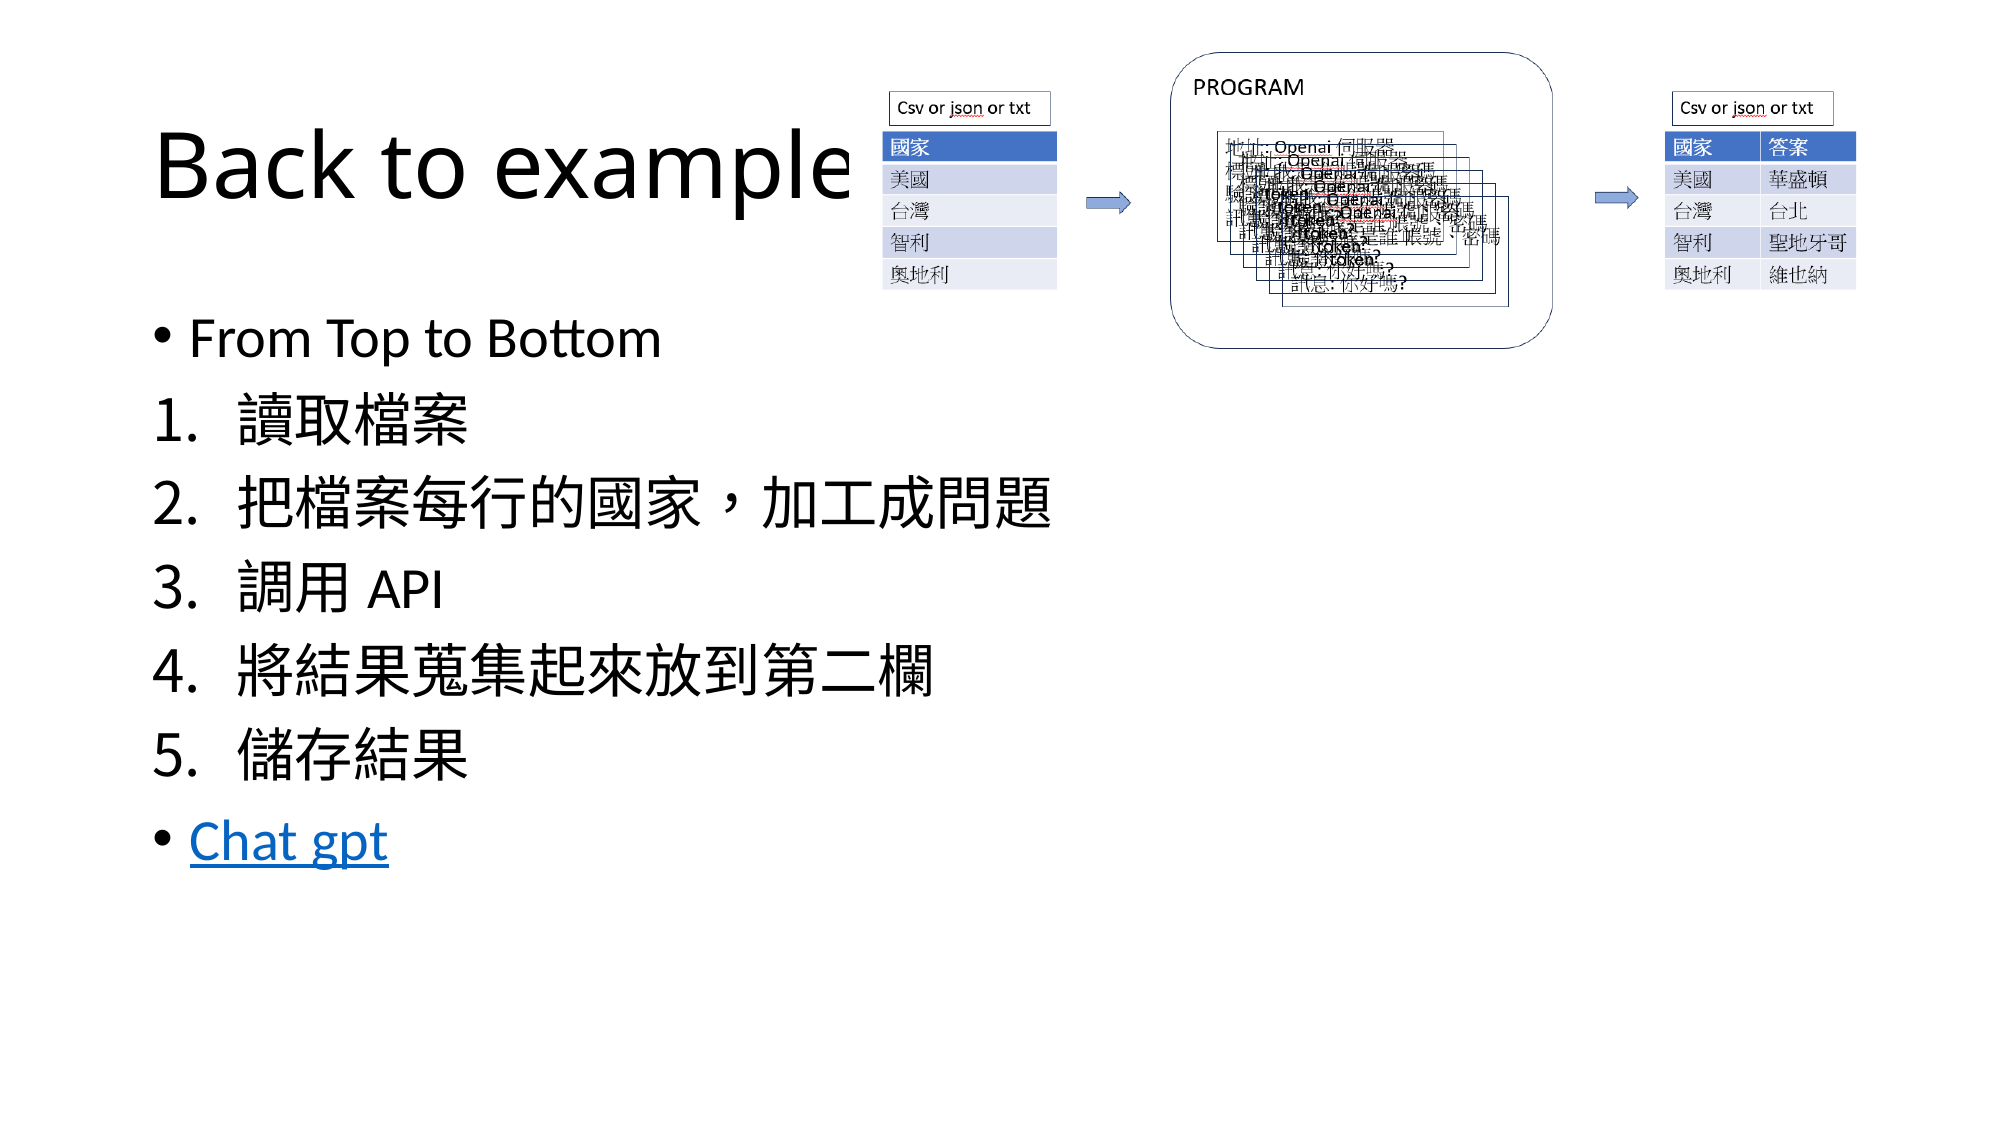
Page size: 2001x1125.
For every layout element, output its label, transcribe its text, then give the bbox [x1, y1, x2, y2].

title Back to example [137, 59, 849, 278]
picture [849, 31, 1863, 353]
list From Top to Bottom 讀取檔案 把檔案每行的國家，加工成問題 調用API 將結果蒐集起來放到第二欄 儲存結果 Chat gpt [137, 299, 1863, 1014]
